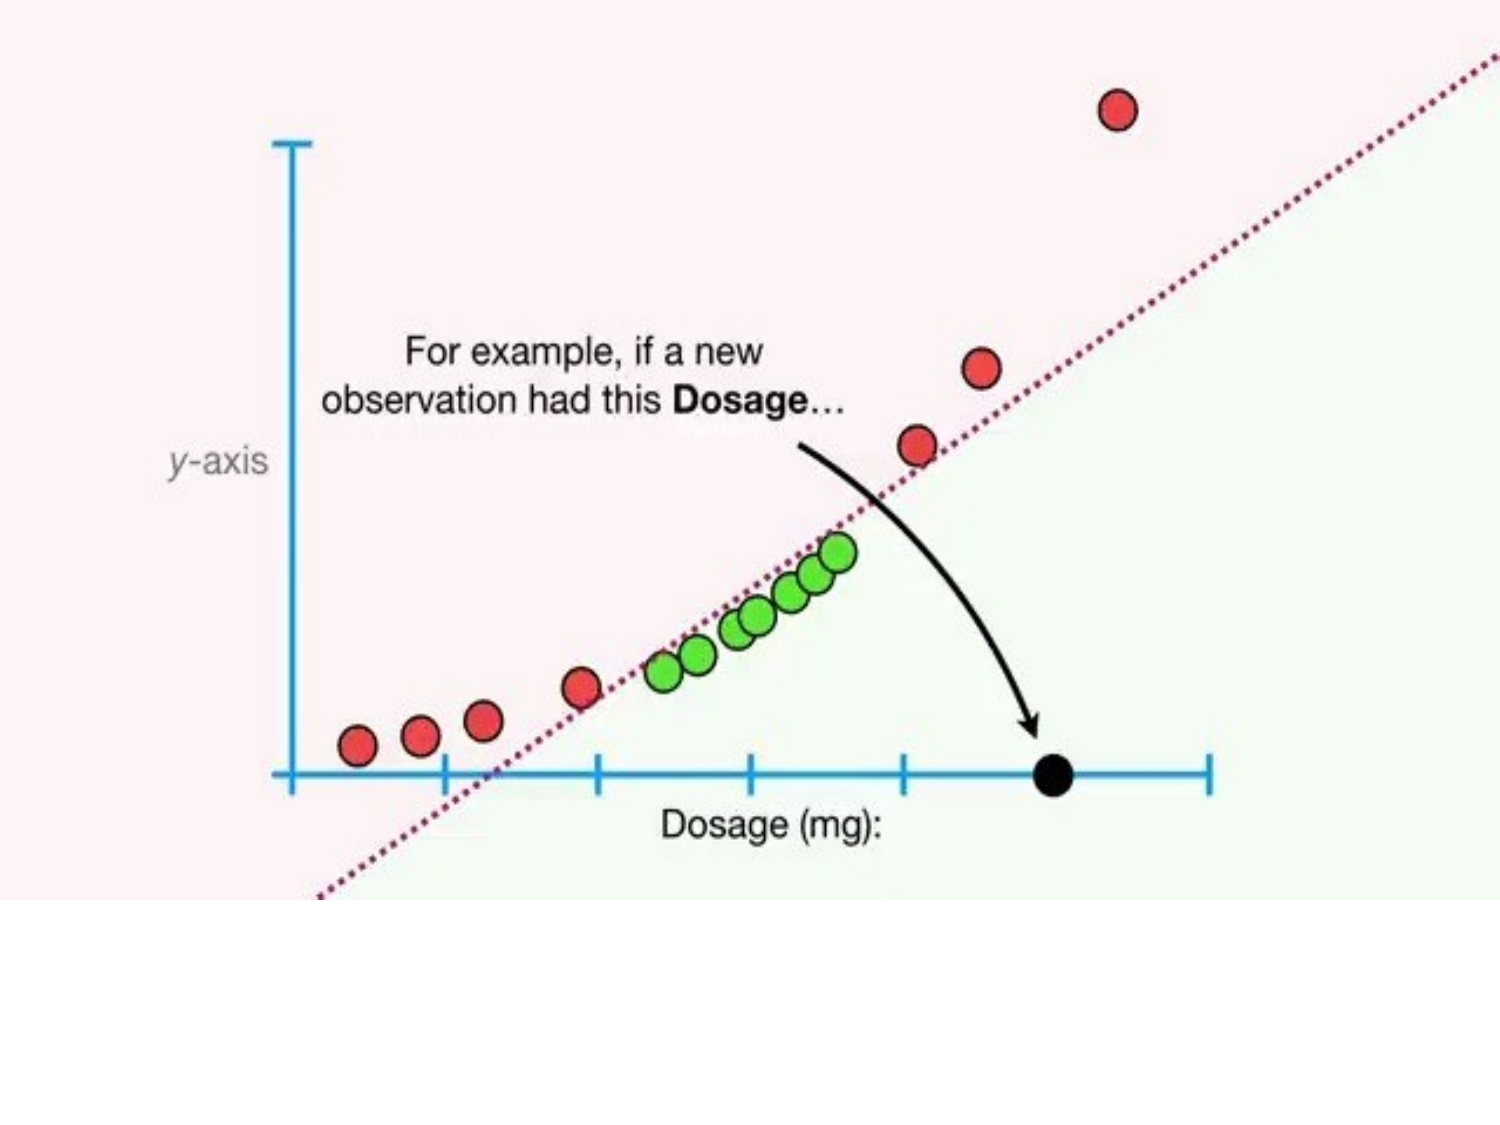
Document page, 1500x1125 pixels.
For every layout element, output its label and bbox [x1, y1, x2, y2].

picture [0, 0, 1500, 901]
